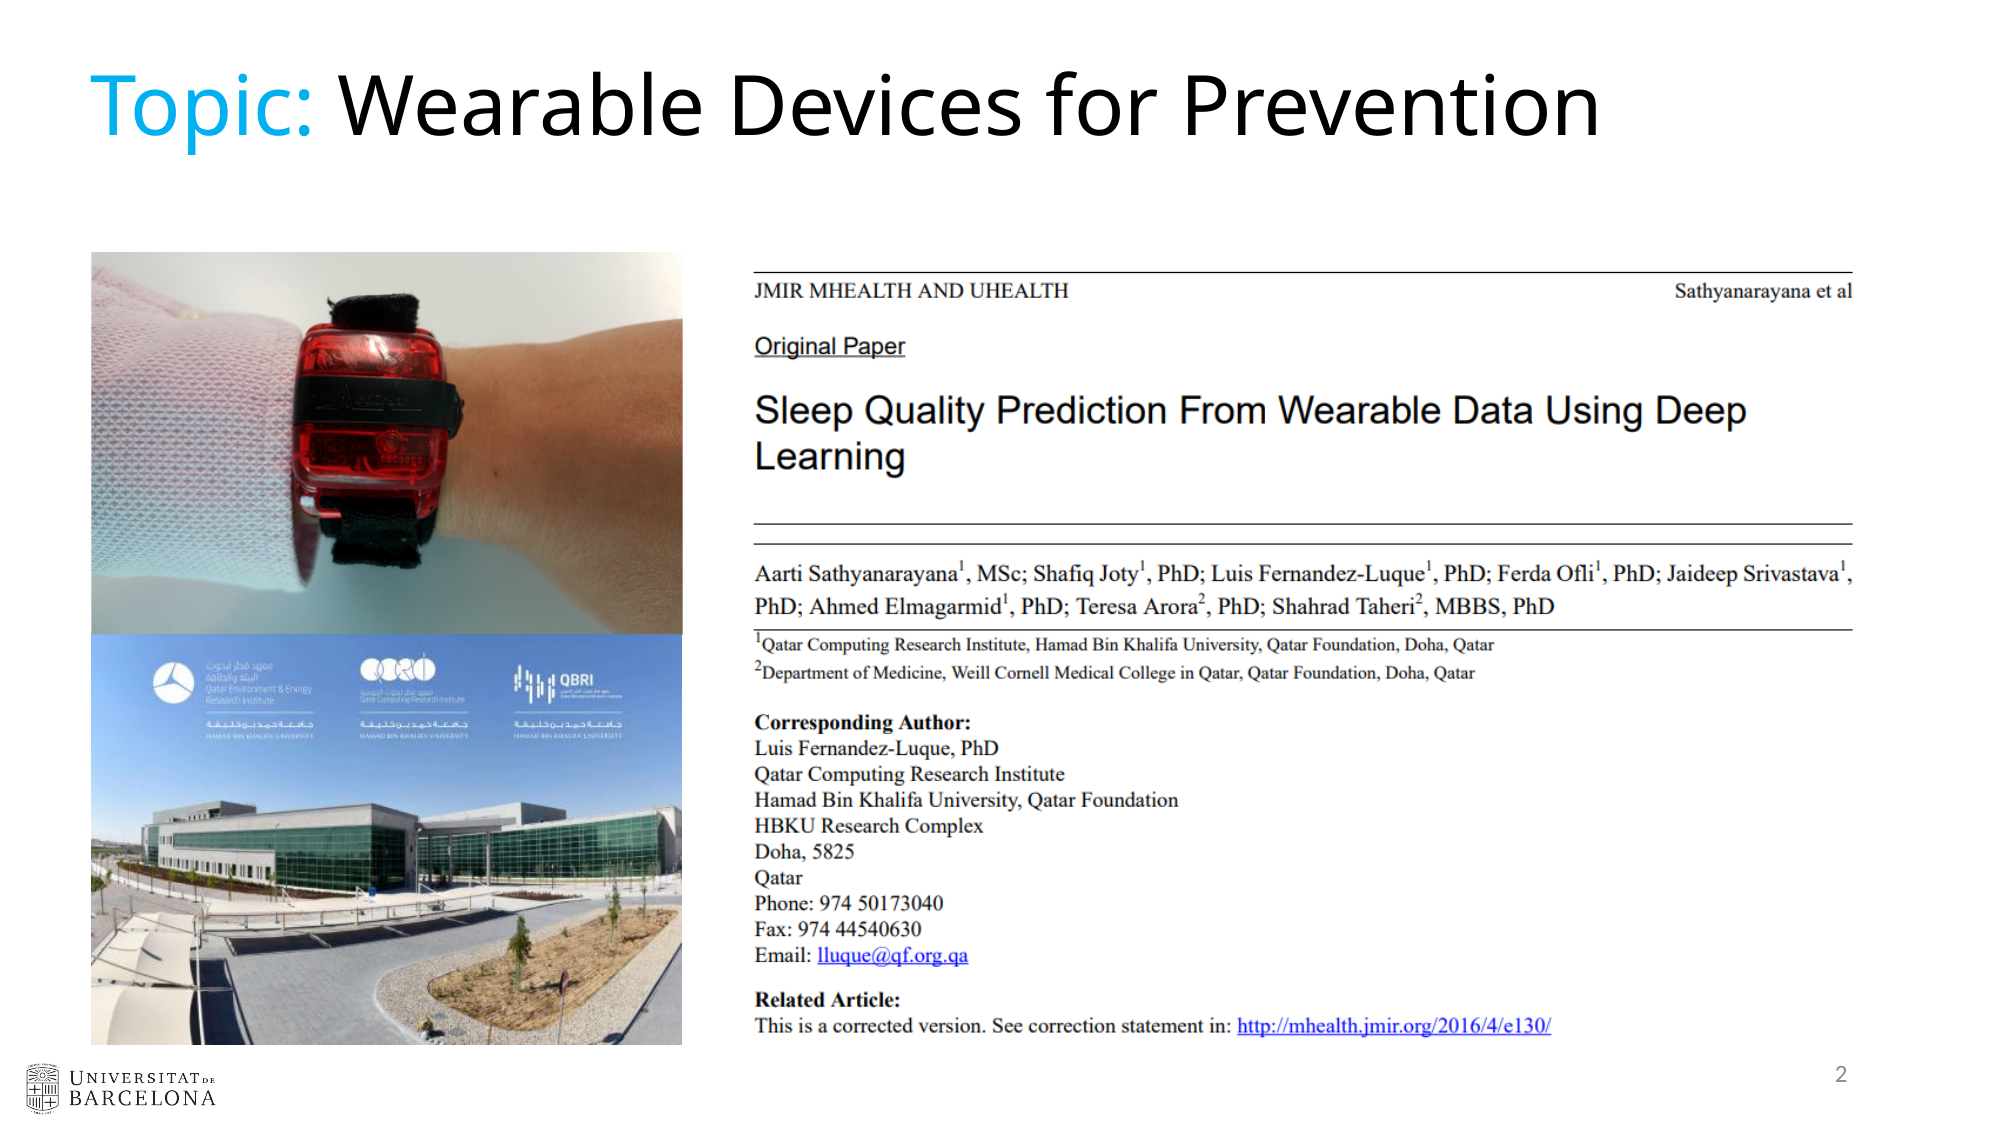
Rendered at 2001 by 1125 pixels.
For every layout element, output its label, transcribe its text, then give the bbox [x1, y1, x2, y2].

picture [742, 252, 1895, 1055]
slide_number 2 [1412, 1055, 1863, 1103]
picture [21, 1059, 221, 1119]
picture [86, 252, 683, 1045]
text_box Topic: Wearable Devices for Prevention [75, 0, 1964, 218]
